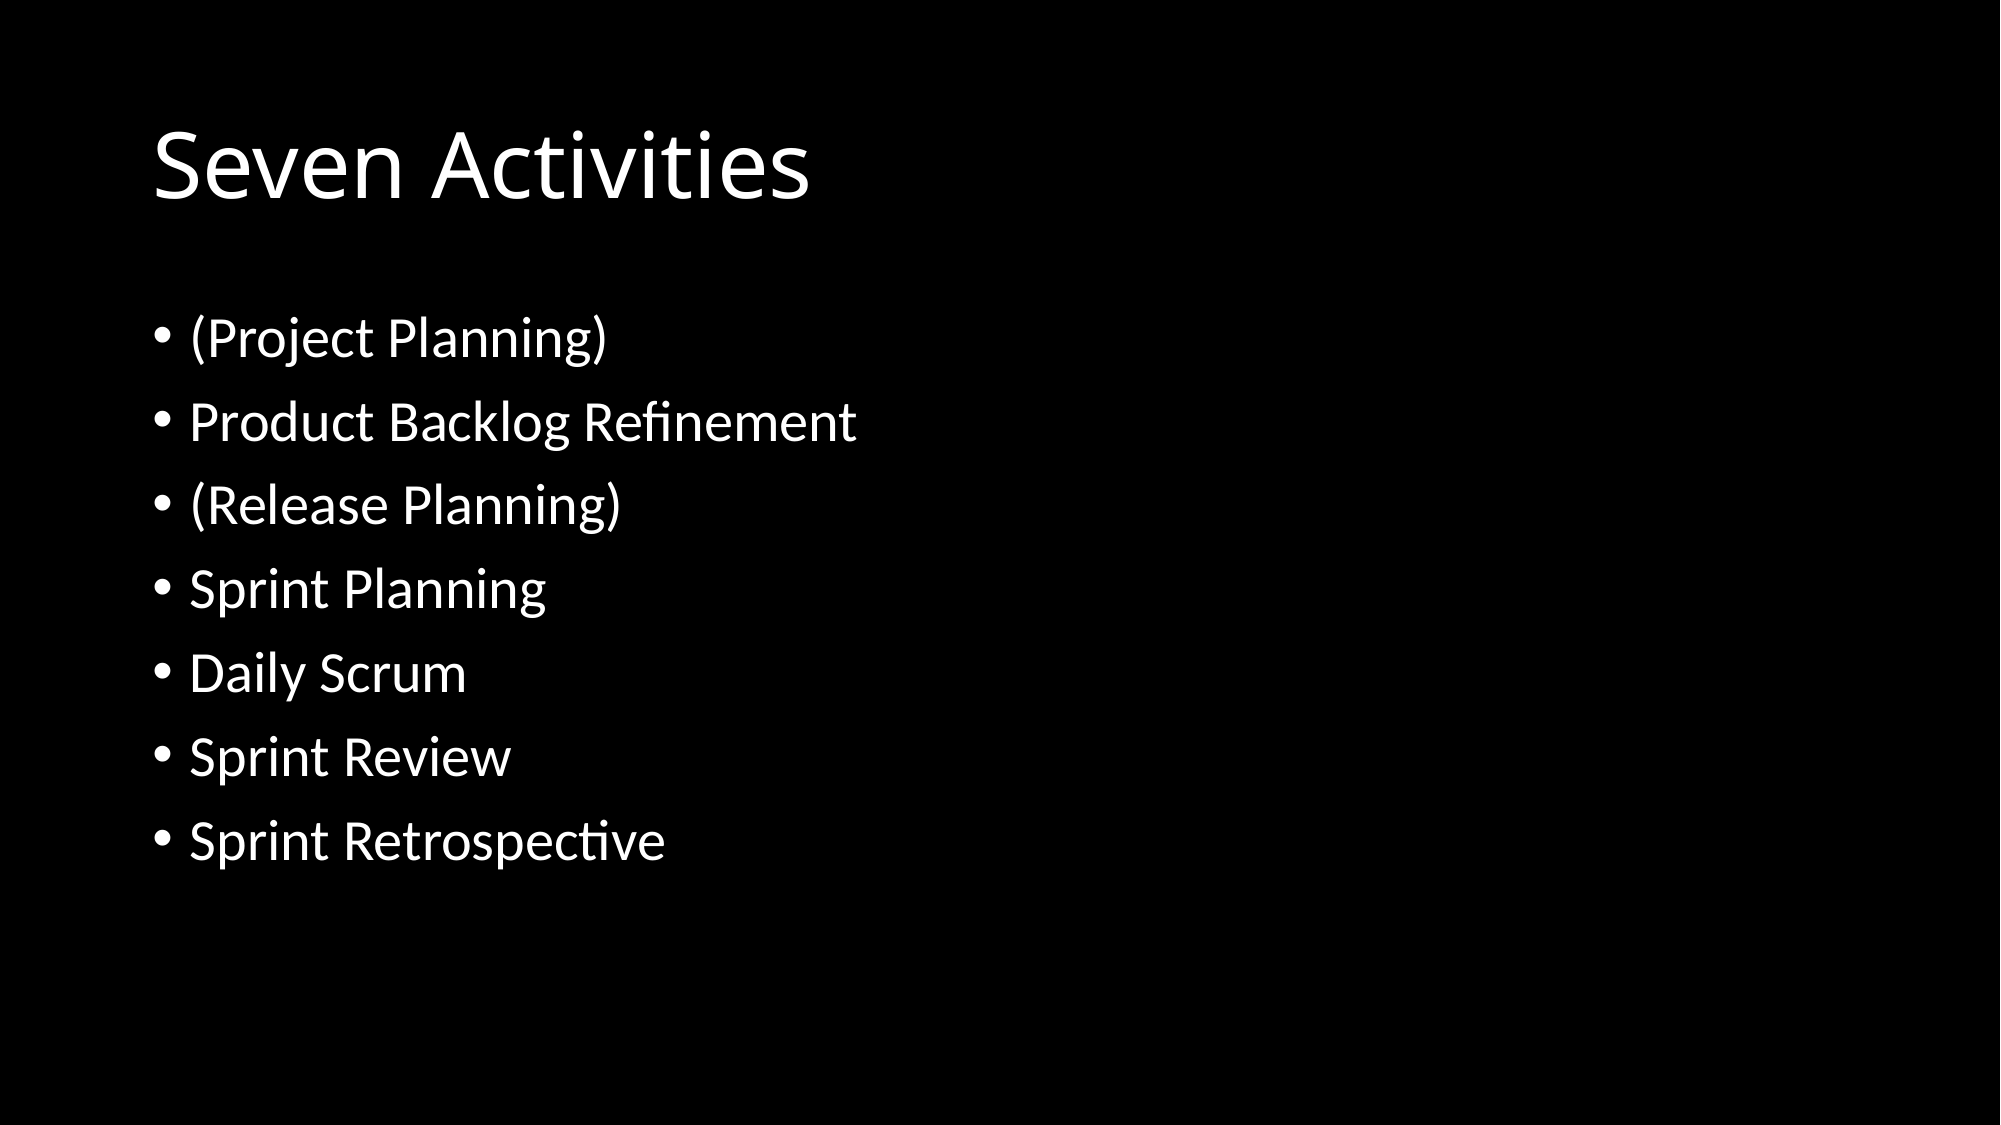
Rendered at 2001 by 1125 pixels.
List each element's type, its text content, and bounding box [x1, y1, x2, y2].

list (Project Planning) Product Backlog Refinement (Release Planning) Sprint Planning Daily Scrum Sprint Review Sprint Retrospective [137, 299, 1863, 1014]
title Seven Activities [137, 59, 1863, 278]
